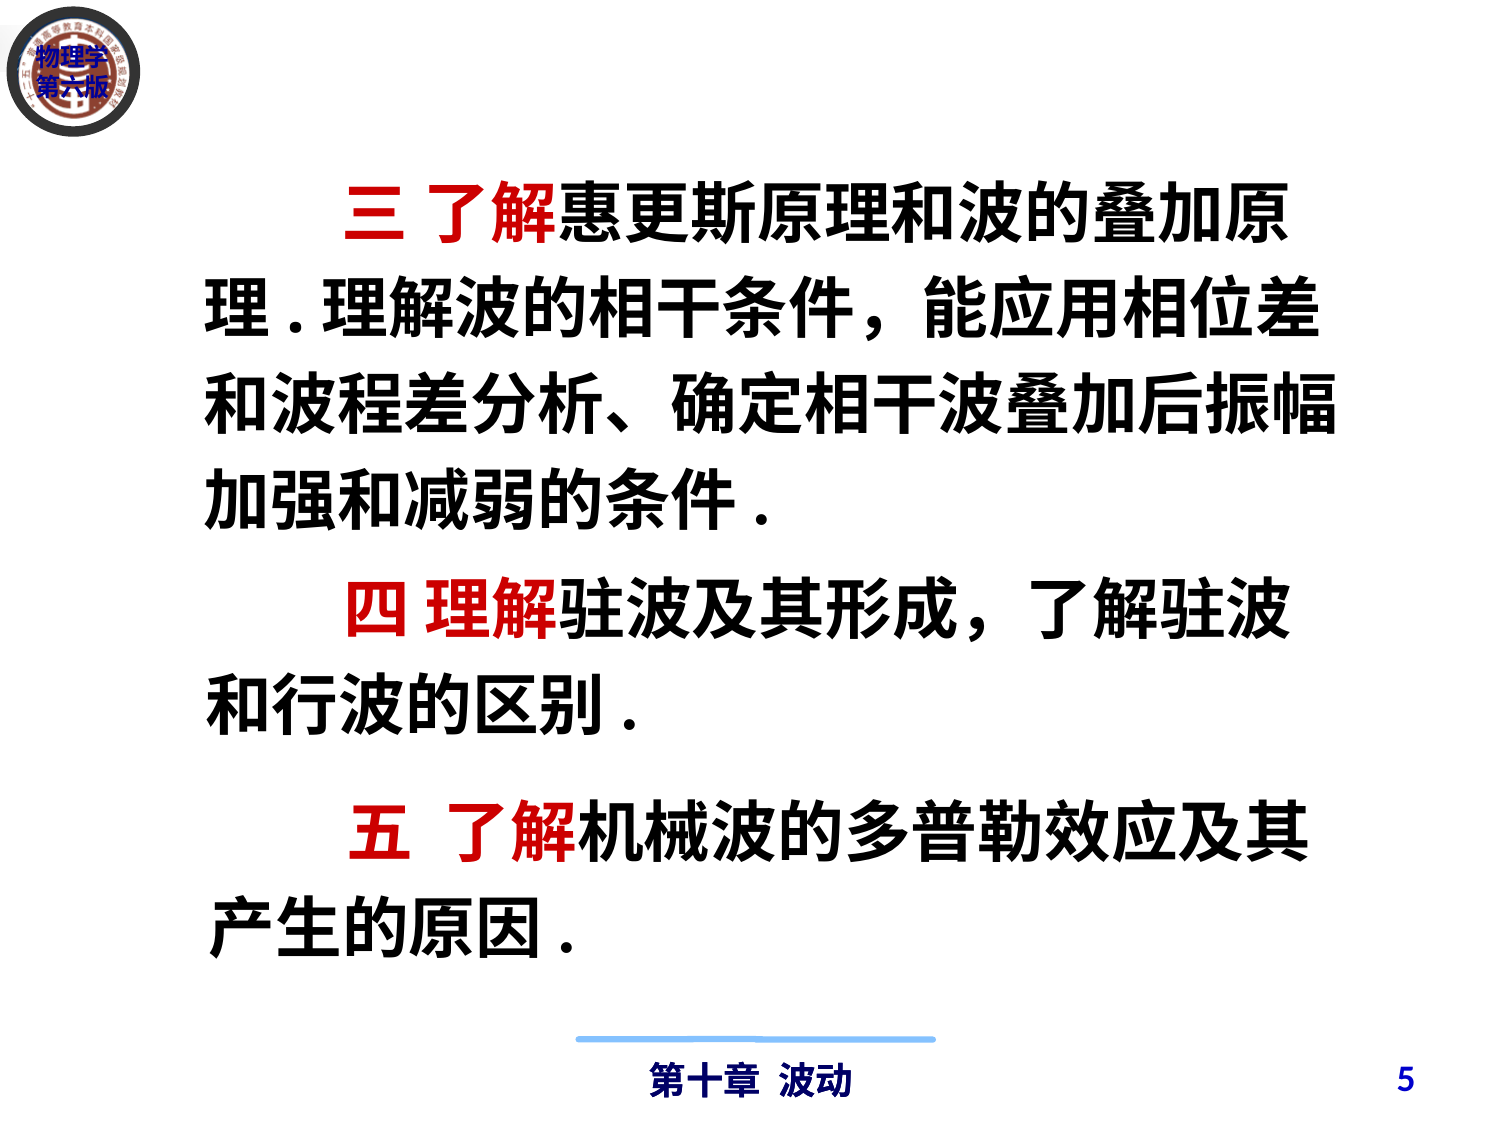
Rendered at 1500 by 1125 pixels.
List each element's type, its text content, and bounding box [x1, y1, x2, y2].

text_box 三 了解惠更斯原理和波的叠加原理.理解波的相干条件，能应用相位差和波程差分析、确定相干波叠加后振幅加强和减弱的条件. [189, 147, 1373, 546]
text_box 四 理解驻波及其形成，了解驻波和行波的区别. [190, 543, 1373, 751]
text_box 五 了解机械波的多普勒效应及其产生的原因. [193, 766, 1384, 974]
slide_number 5 [1080, 1046, 1431, 1107]
picture [17, 17, 129, 126]
